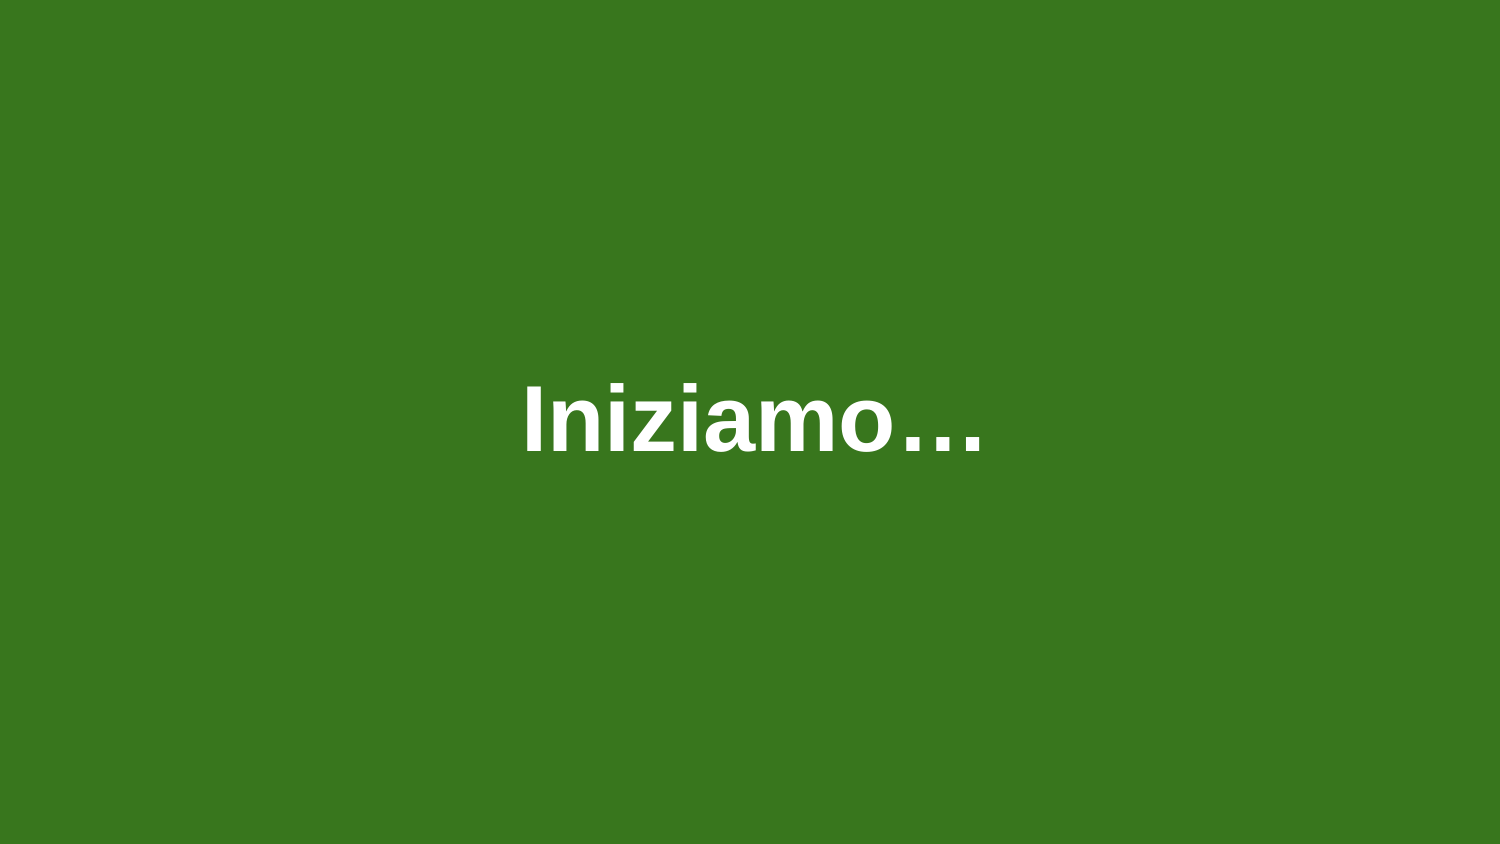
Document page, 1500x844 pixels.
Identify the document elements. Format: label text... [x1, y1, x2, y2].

title Iniziamo… [57, 149, 1455, 487]
